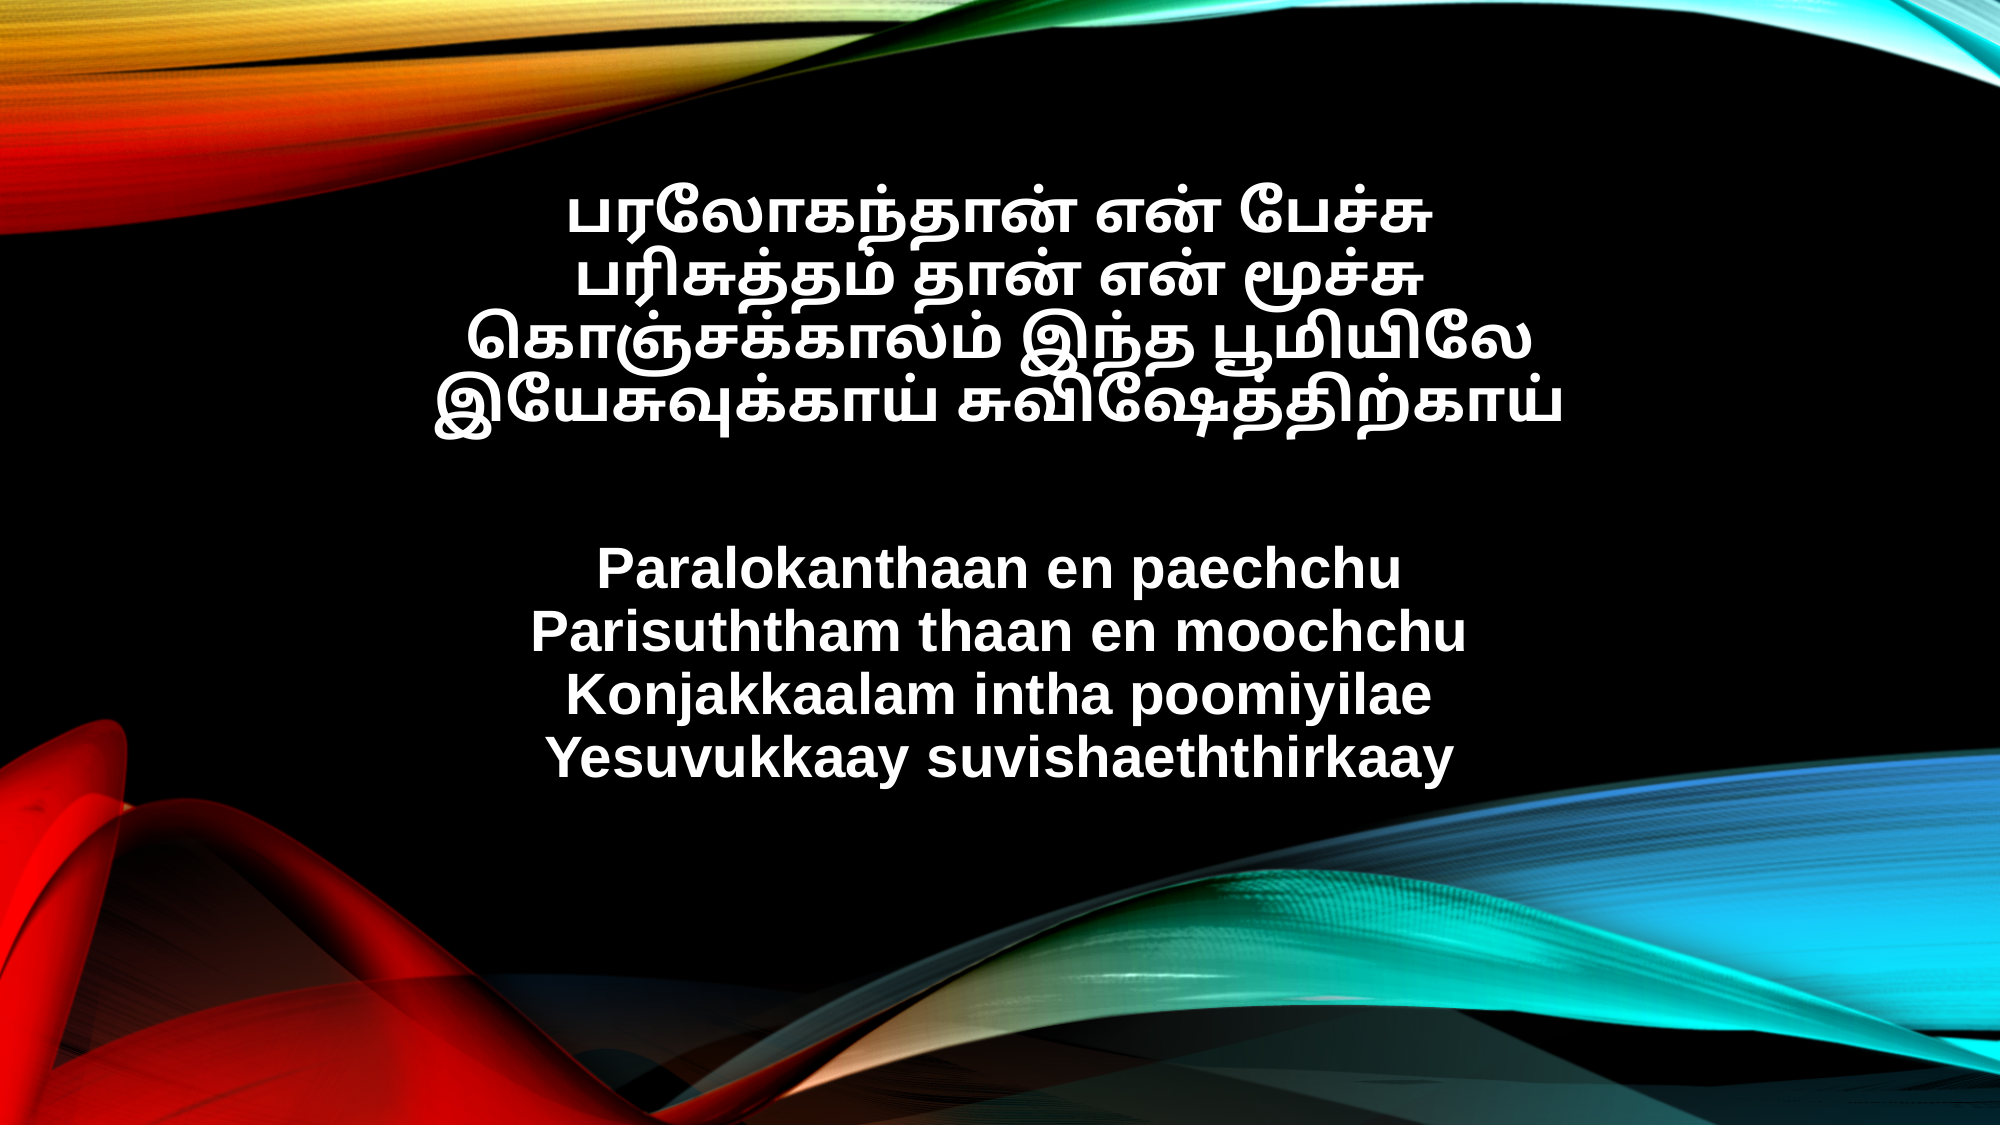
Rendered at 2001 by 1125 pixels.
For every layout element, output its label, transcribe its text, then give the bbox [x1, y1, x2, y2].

subtitle பரலோகந்தான் என் பேச்சு பரிசுத்தம் தான் என் மூச்சு கொஞ்சக்காலம் இந்த பூமியிலே இயேசுவுக்காய் சுவிஷேத்திற்காய் Paralokanthaan en paechchu Parisuththam thaan en moochchu Konjakkaalam intha poomiyilae Yesuvukkaay suvishaeththirkaay [0, 0, 2000, 1125]
